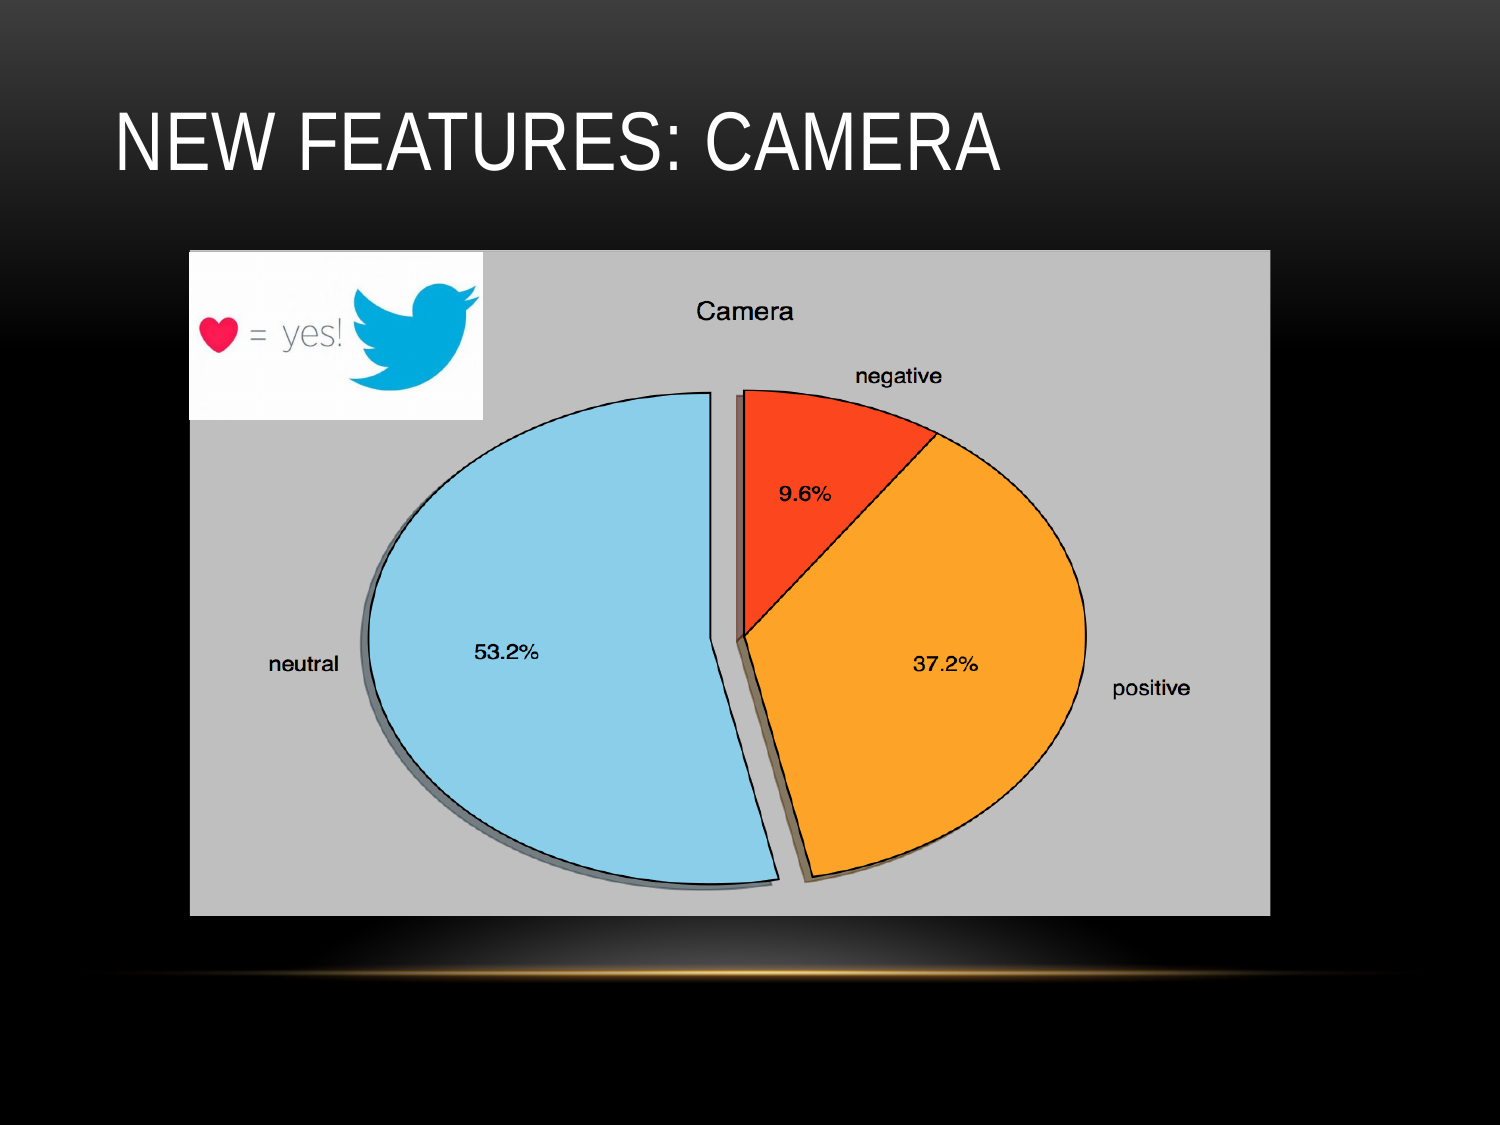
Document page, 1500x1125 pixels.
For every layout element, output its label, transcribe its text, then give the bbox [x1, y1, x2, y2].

title New features: Camera [99, 45, 1400, 196]
picture [0, 0, 1500, 1125]
